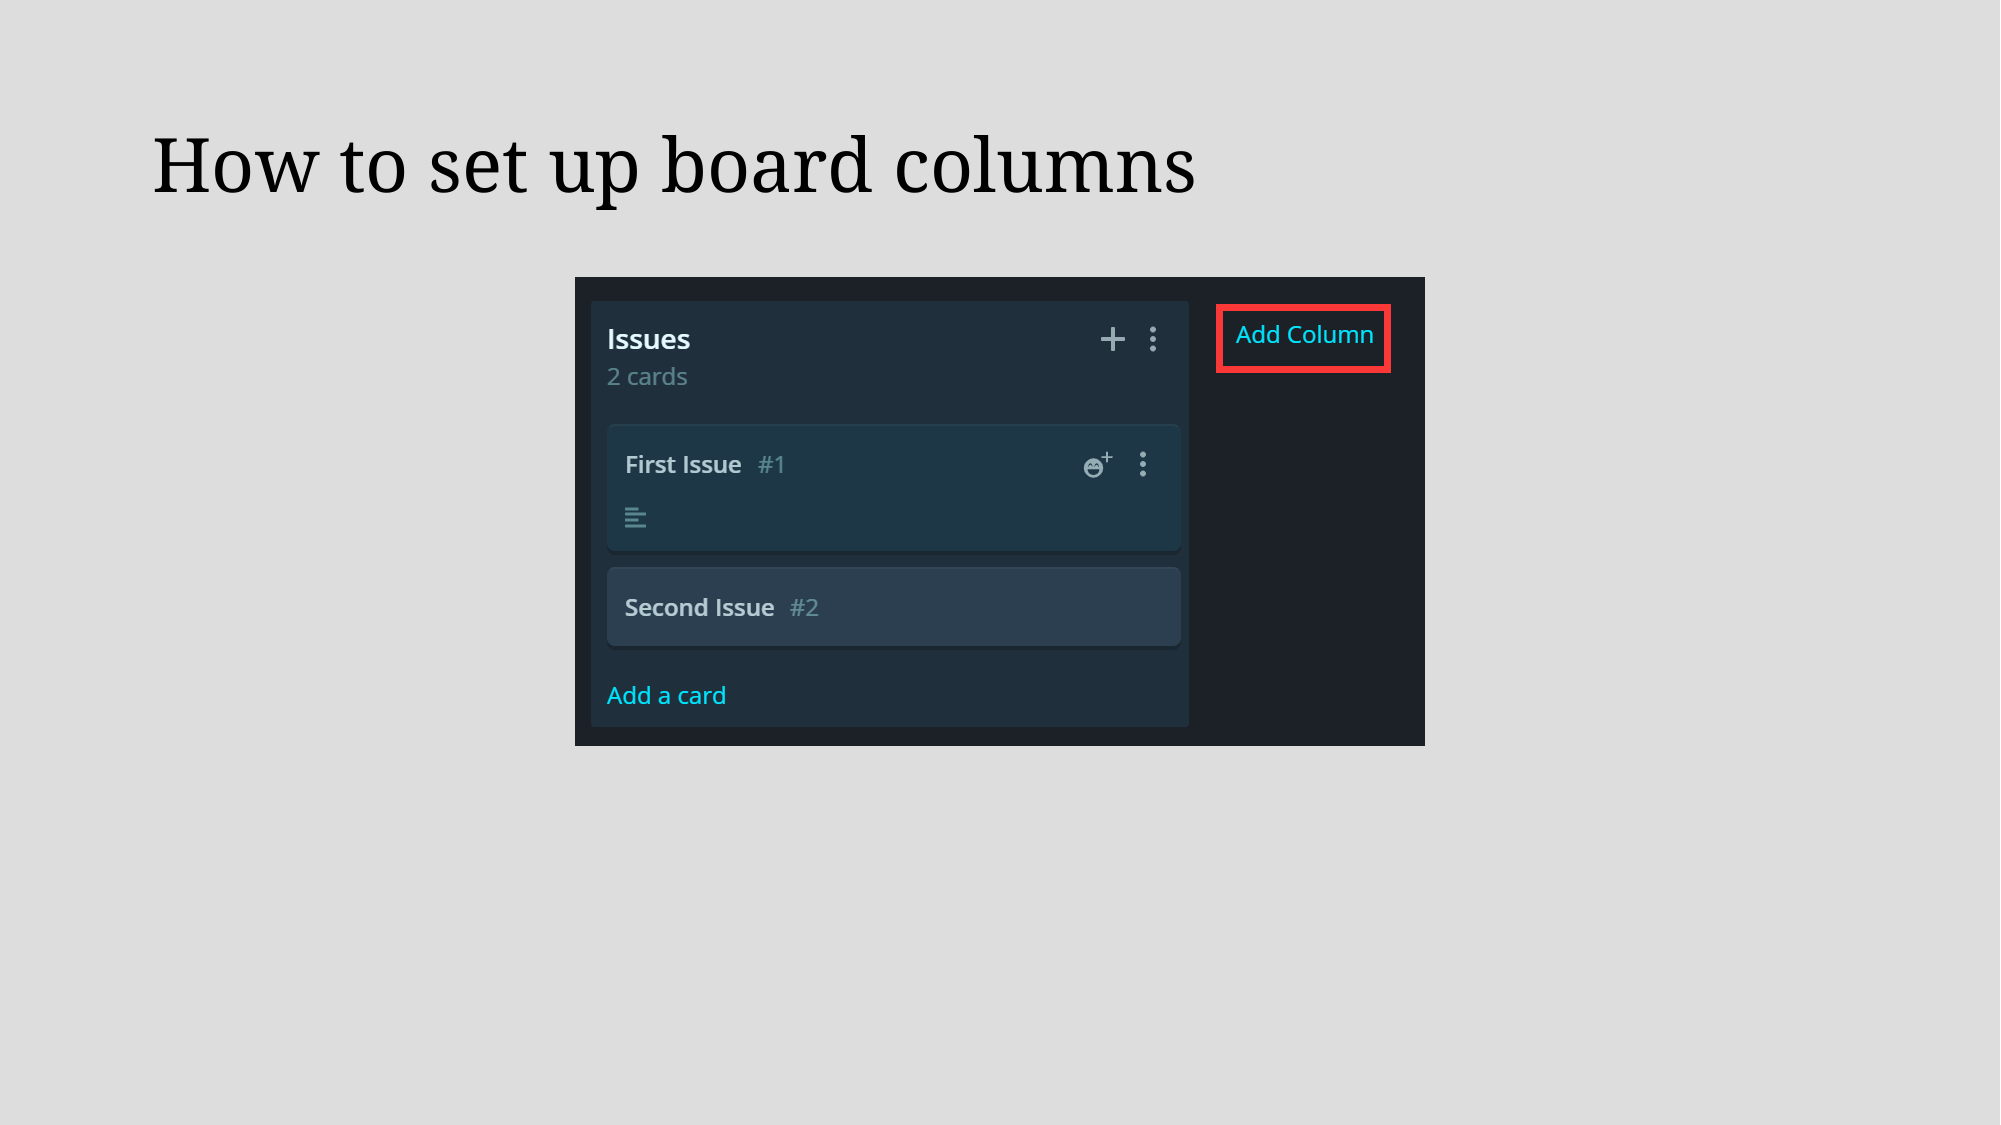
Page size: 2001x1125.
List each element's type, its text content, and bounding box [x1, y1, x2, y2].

title How to set up board columns [137, 59, 1863, 278]
picture [575, 277, 1425, 746]
